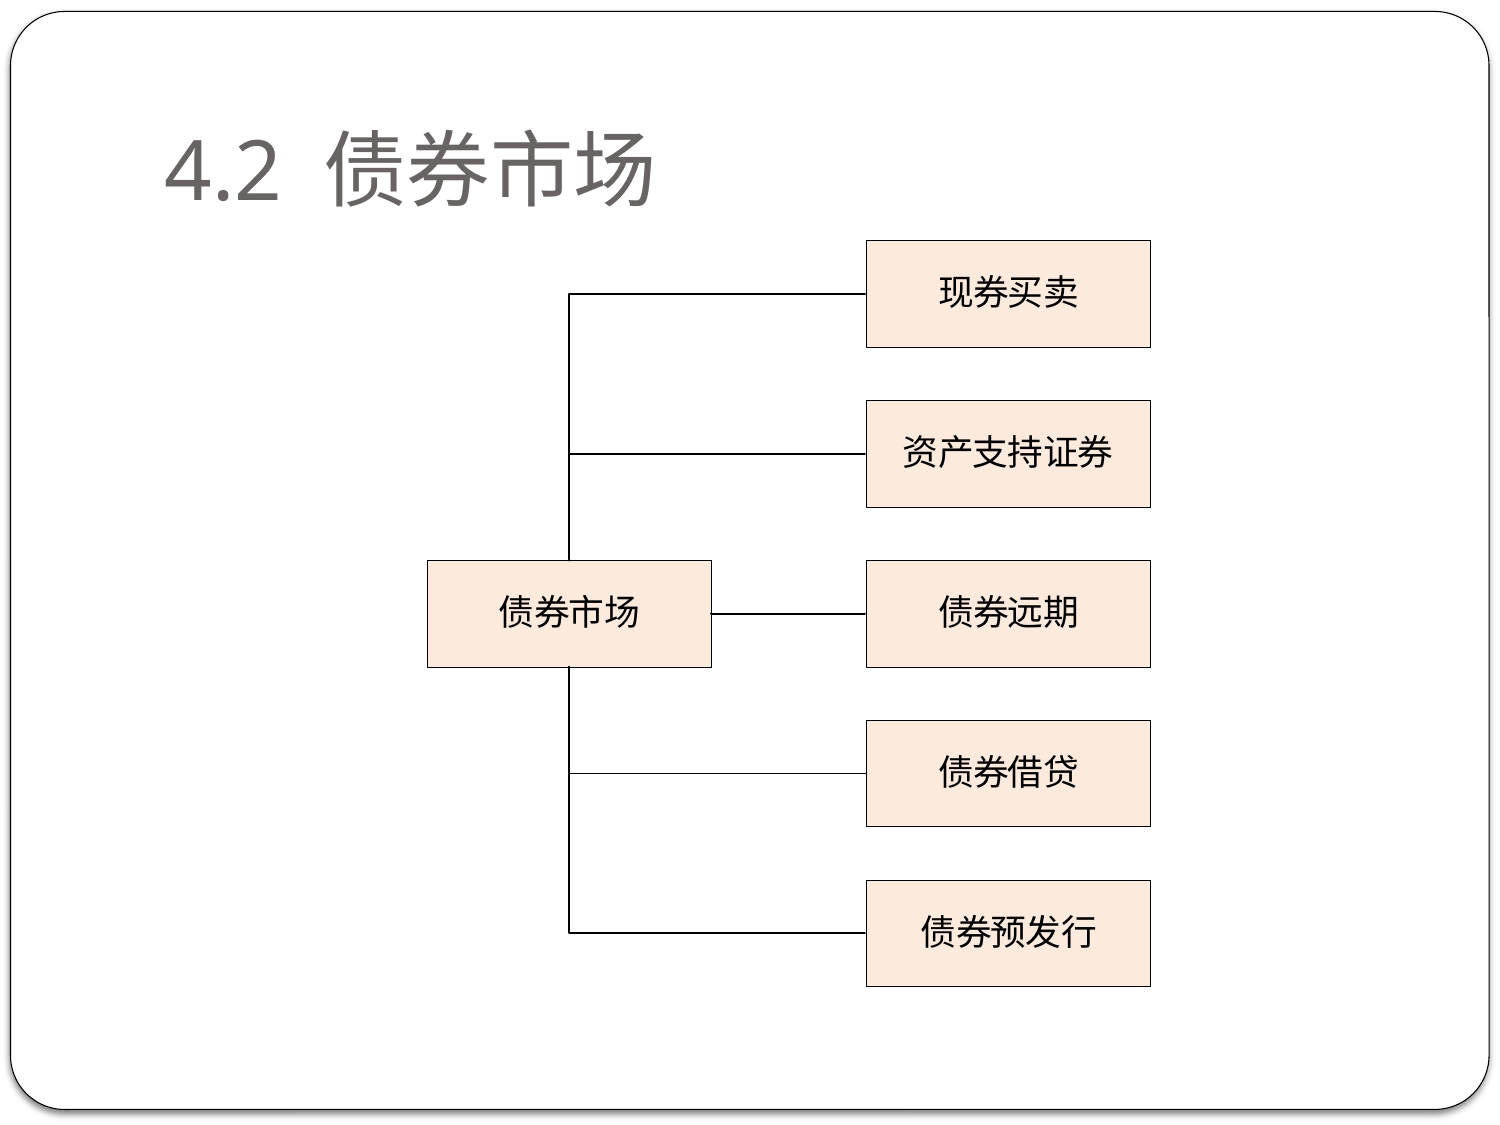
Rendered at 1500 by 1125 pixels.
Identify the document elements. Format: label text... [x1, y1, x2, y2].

title 4.2 债券市场 [150, 45, 1425, 233]
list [423, 237, 1152, 988]
